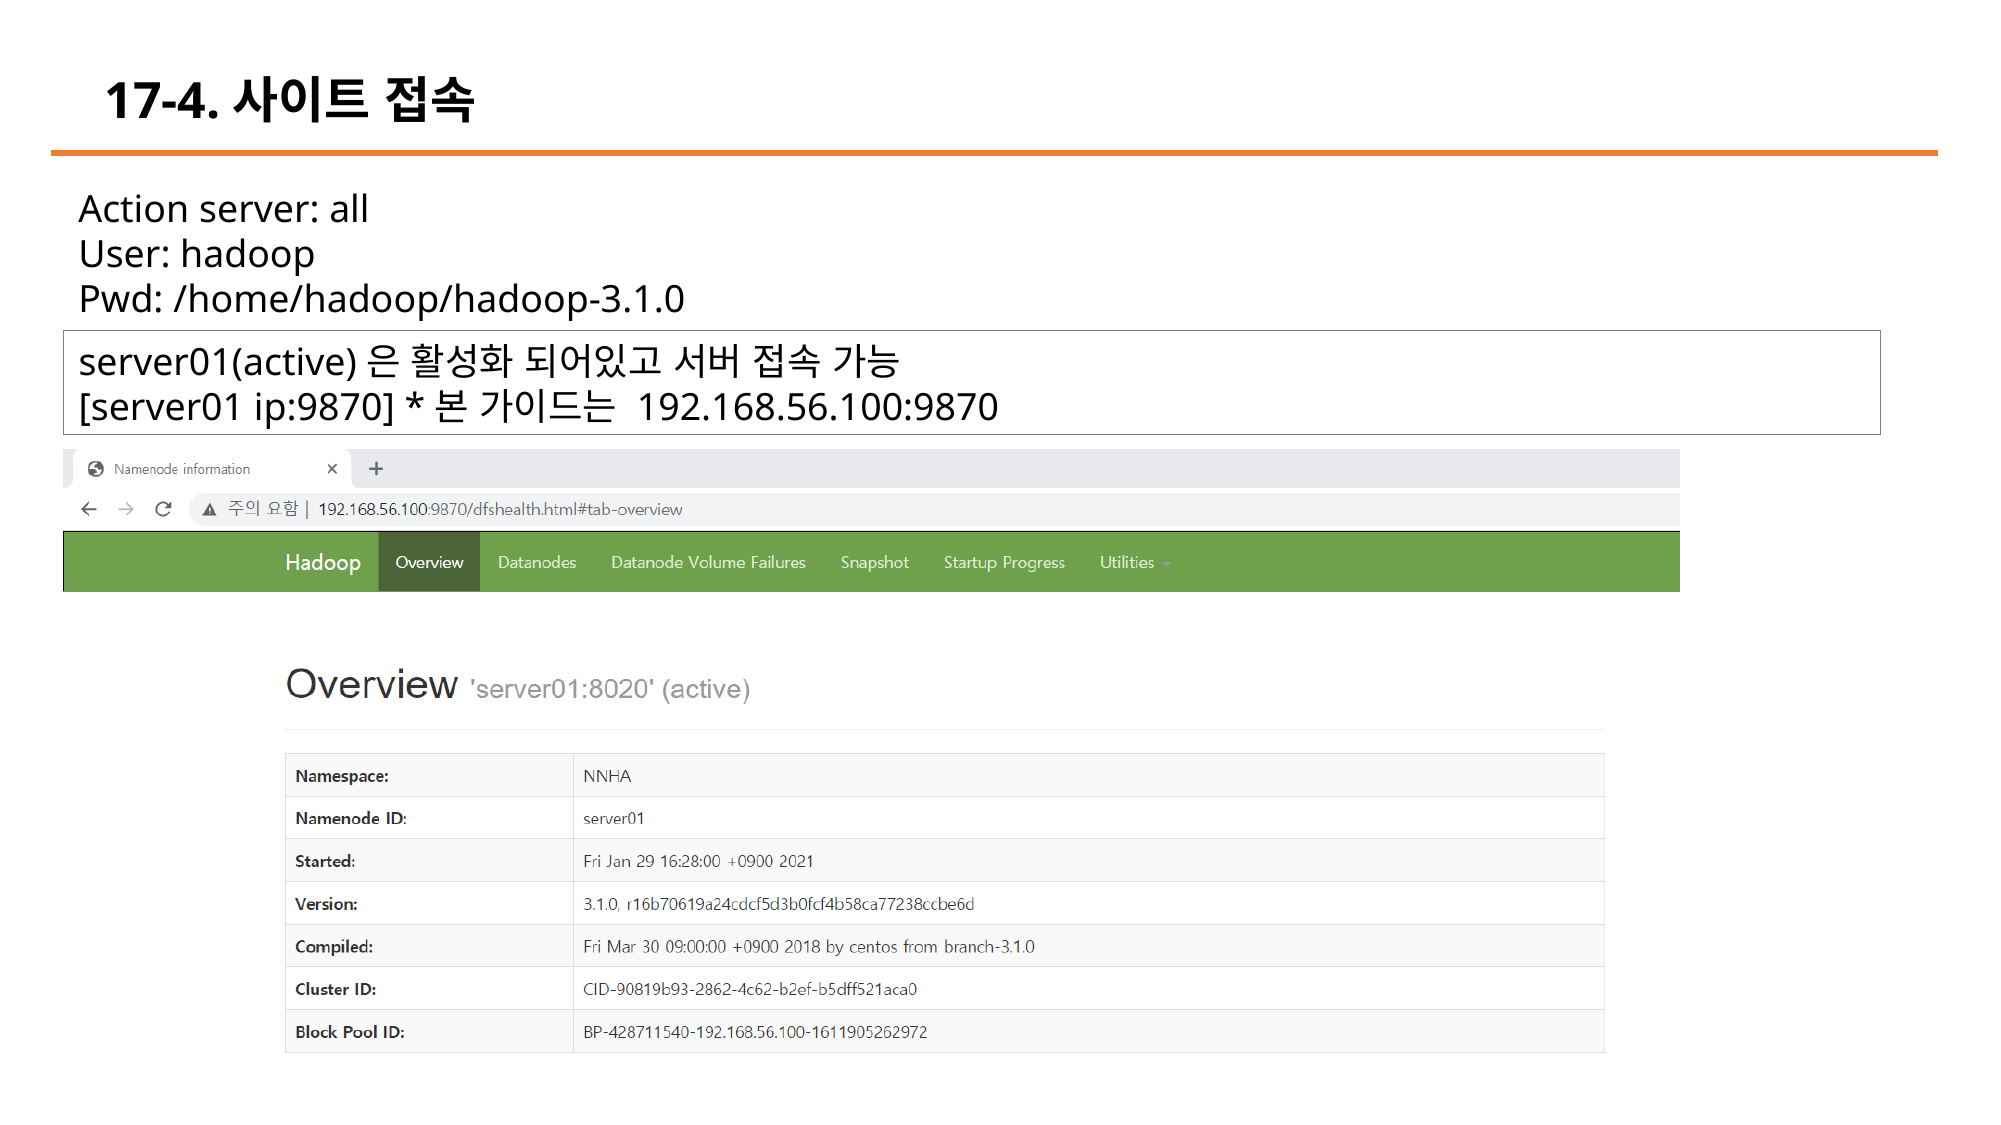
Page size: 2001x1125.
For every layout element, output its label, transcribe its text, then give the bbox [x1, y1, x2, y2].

picture [63, 449, 1680, 1082]
text_box Action server: all User: hadoop Pwd: /home/hadoop/hadoop-3.1.0 [63, 177, 1939, 328]
text_box server01(active)은 활성화 되어있고 서버 접속 가능 [server01 ip:9870] *본 가이드는 192.168.56.100:9870 [63, 330, 1881, 435]
text_box 17-4.사이트 접속 [89, 52, 1815, 150]
